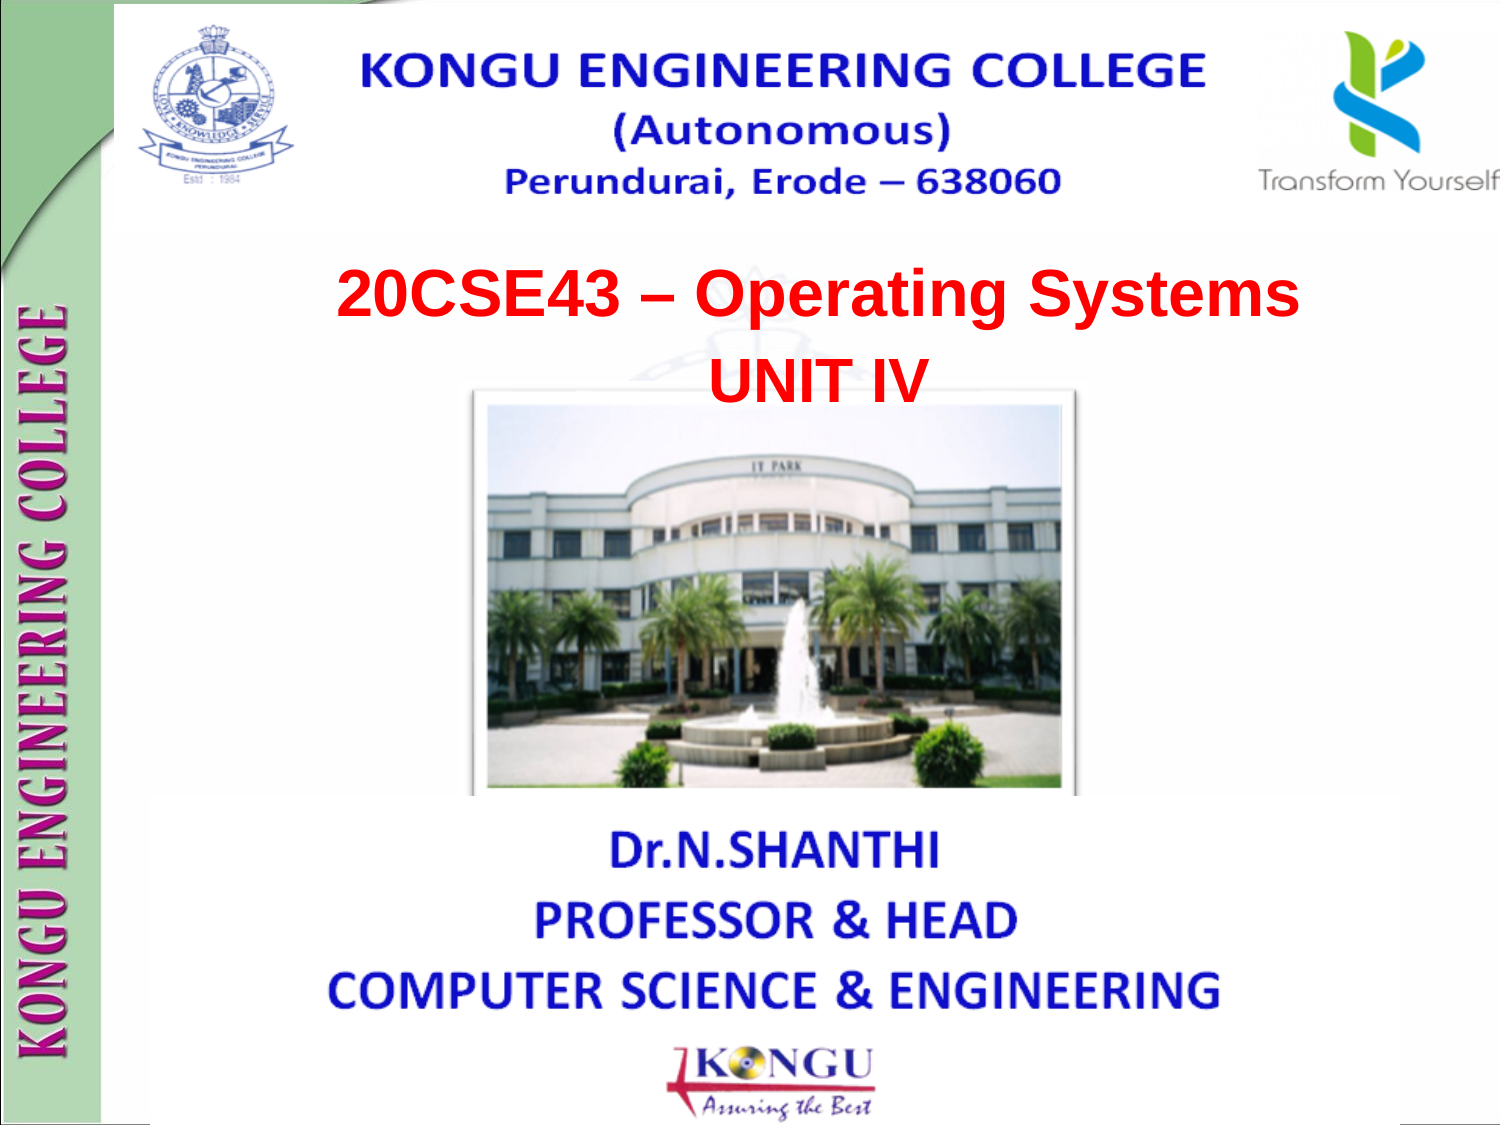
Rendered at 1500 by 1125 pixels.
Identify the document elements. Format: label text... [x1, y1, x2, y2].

text_box 20CSE43 – Operating Systems UNIT IV [164, 238, 1475, 466]
picture [0, 0, 1500, 1125]
